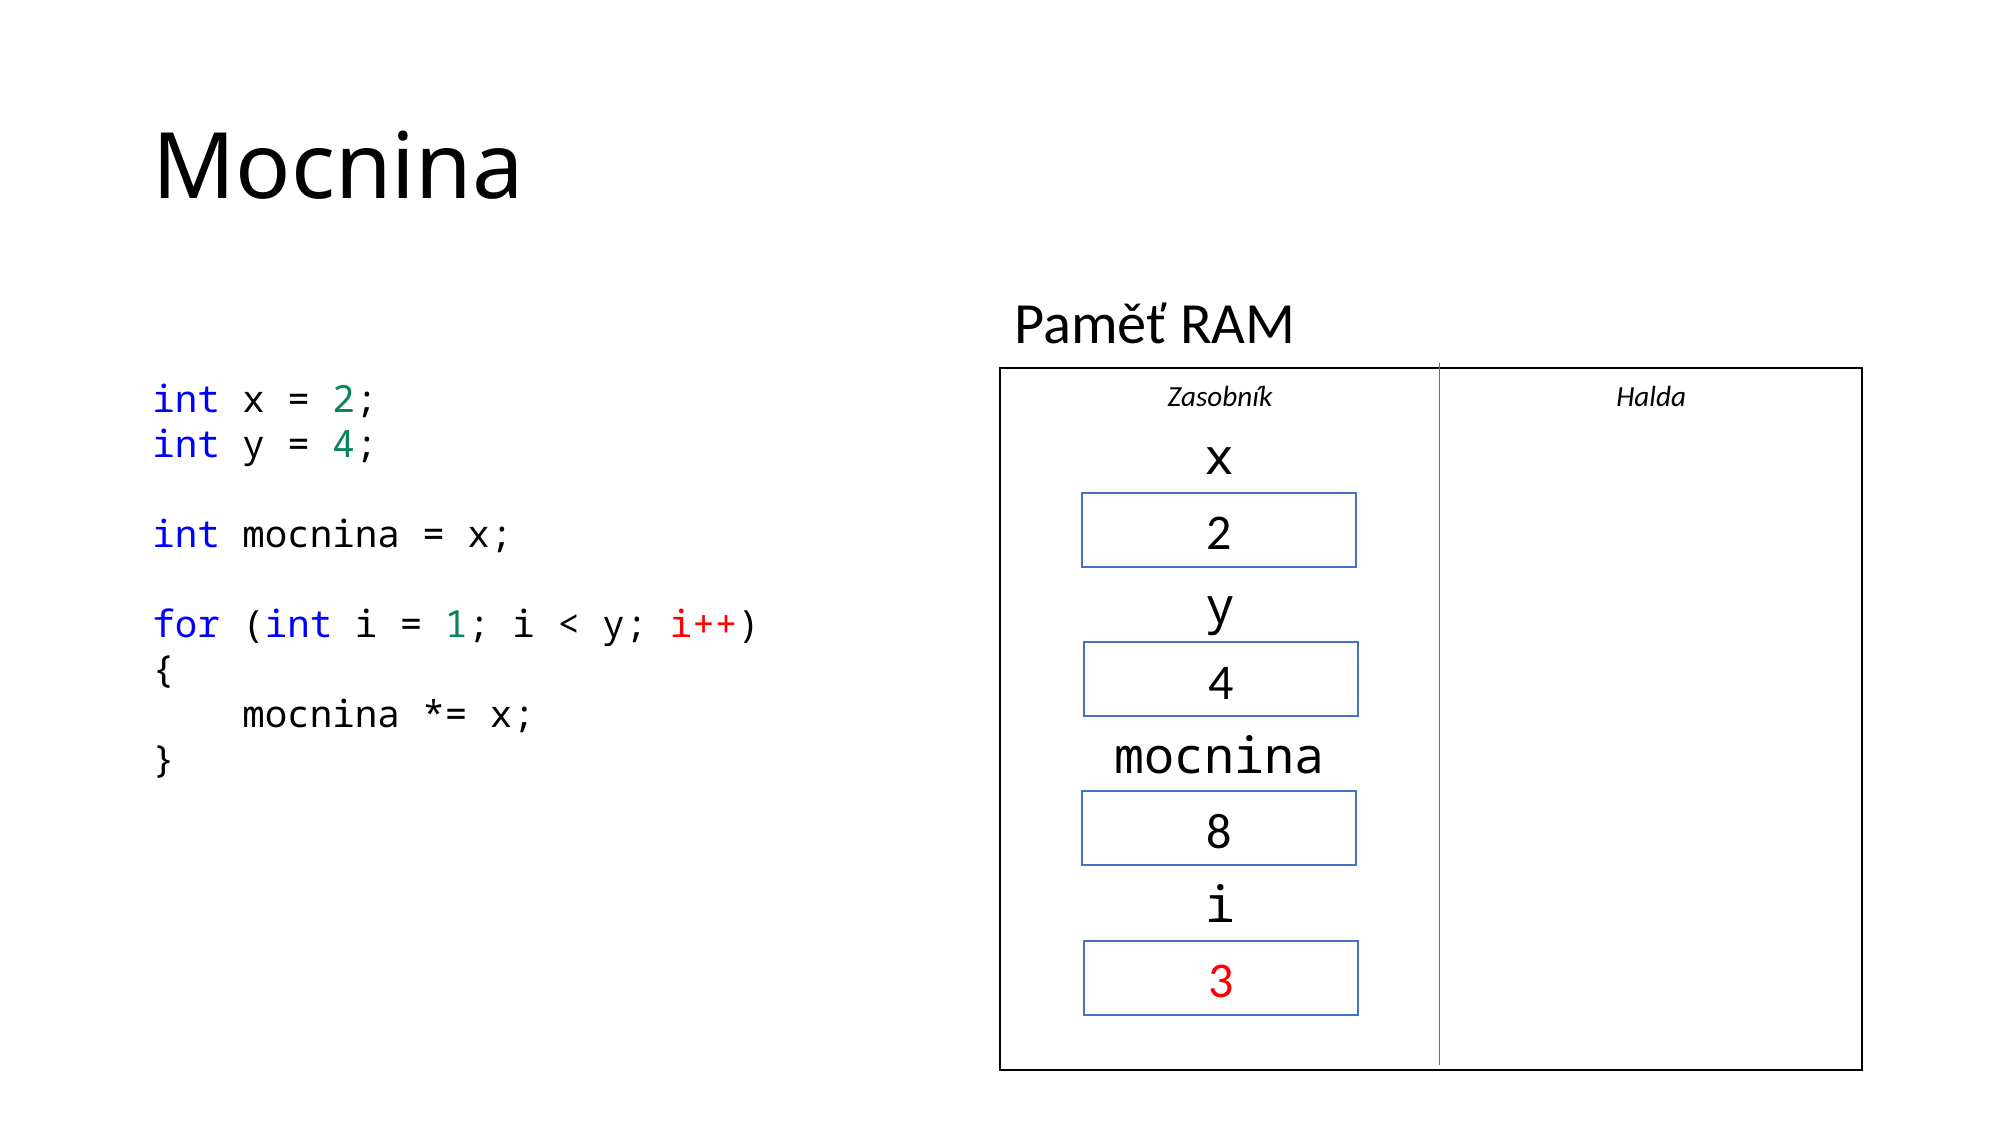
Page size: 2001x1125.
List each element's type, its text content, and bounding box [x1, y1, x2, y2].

text_box [999, 420, 1863, 1071]
title Mocnina [137, 59, 1863, 278]
text_box Halda [1441, 370, 1863, 420]
text_box 2 [1081, 492, 1357, 568]
text_box mocnina [1082, 715, 1357, 791]
text_box Zasobník [1000, 369, 1439, 420]
text_box x [1082, 420, 1357, 493]
text_box Paměť RAM [999, 277, 1863, 363]
text_box 4 [1083, 641, 1359, 717]
text_box int x = 2; int y = 4; int mocnina = x; for (int i = 1; i < y; i++) { mocnina *= x; } [137, 367, 1000, 878]
text_box i [1083, 865, 1358, 940]
text_box y [1083, 566, 1358, 642]
text_box 3 [1083, 940, 1359, 1016]
text_box 8 [1081, 790, 1357, 866]
